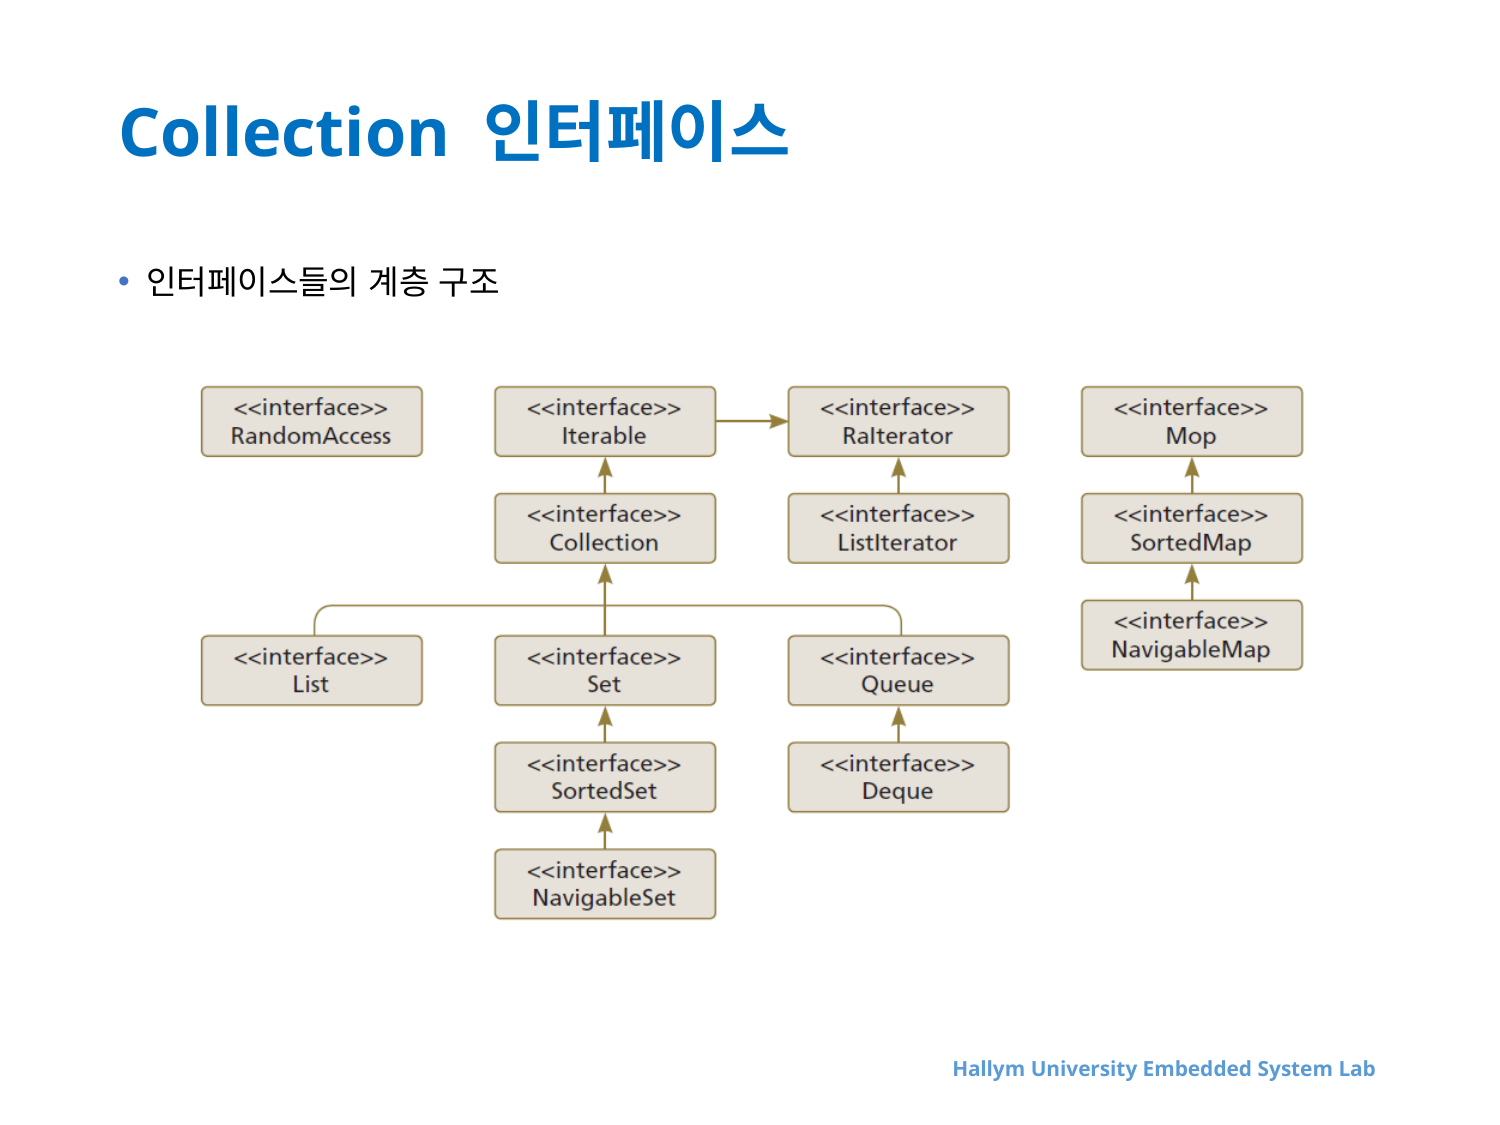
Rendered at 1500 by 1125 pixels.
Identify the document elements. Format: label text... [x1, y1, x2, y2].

footer Hallym University Embedded System Lab [876, 1039, 1452, 1100]
list 인터페이스들의 계층 구조 [103, 241, 1397, 1014]
title Collection 인터페이스 [103, 59, 1397, 211]
picture [183, 372, 1317, 931]
